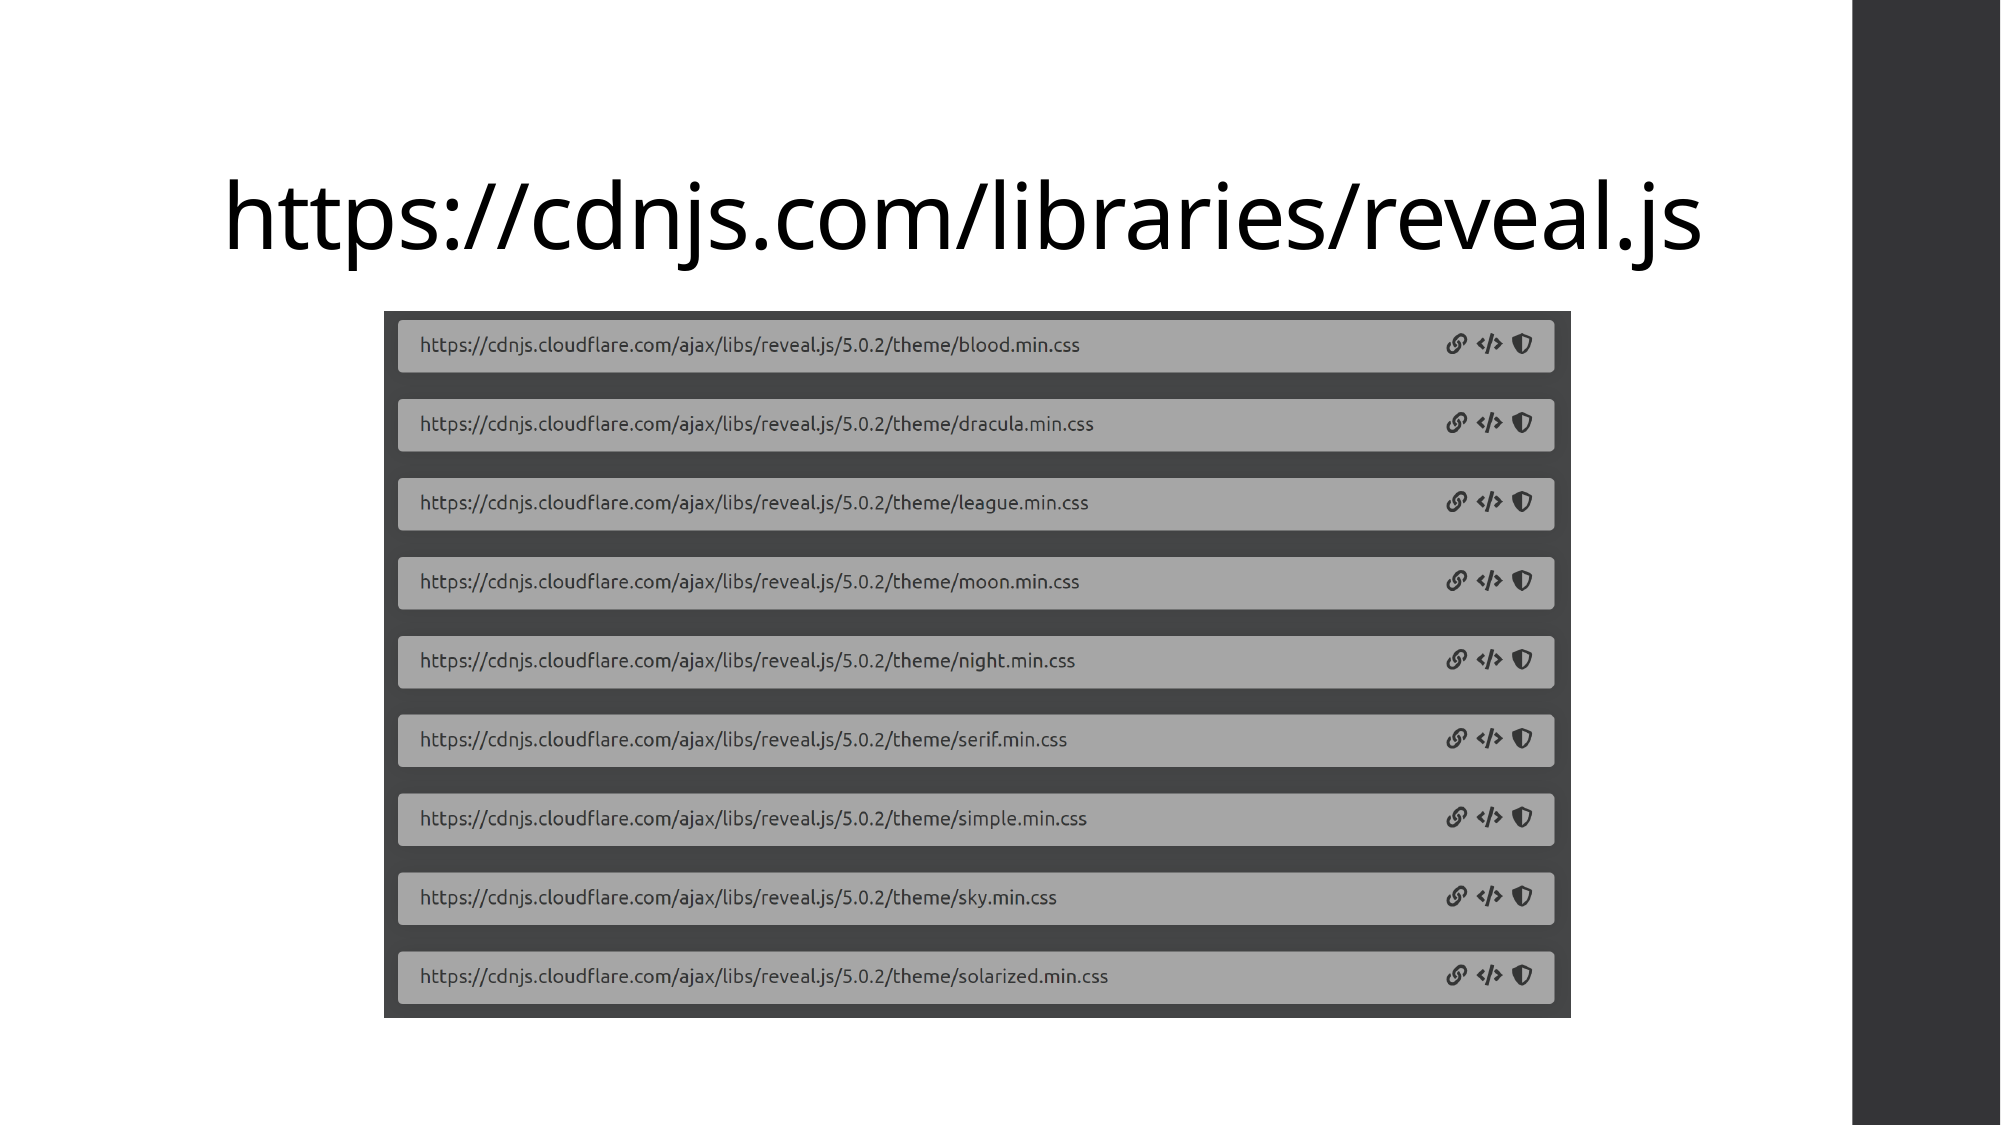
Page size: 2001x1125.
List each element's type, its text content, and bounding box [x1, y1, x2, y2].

title https://cdnjs.com/libraries/reveal.js [206, 60, 1797, 278]
picture [384, 311, 1571, 1018]
